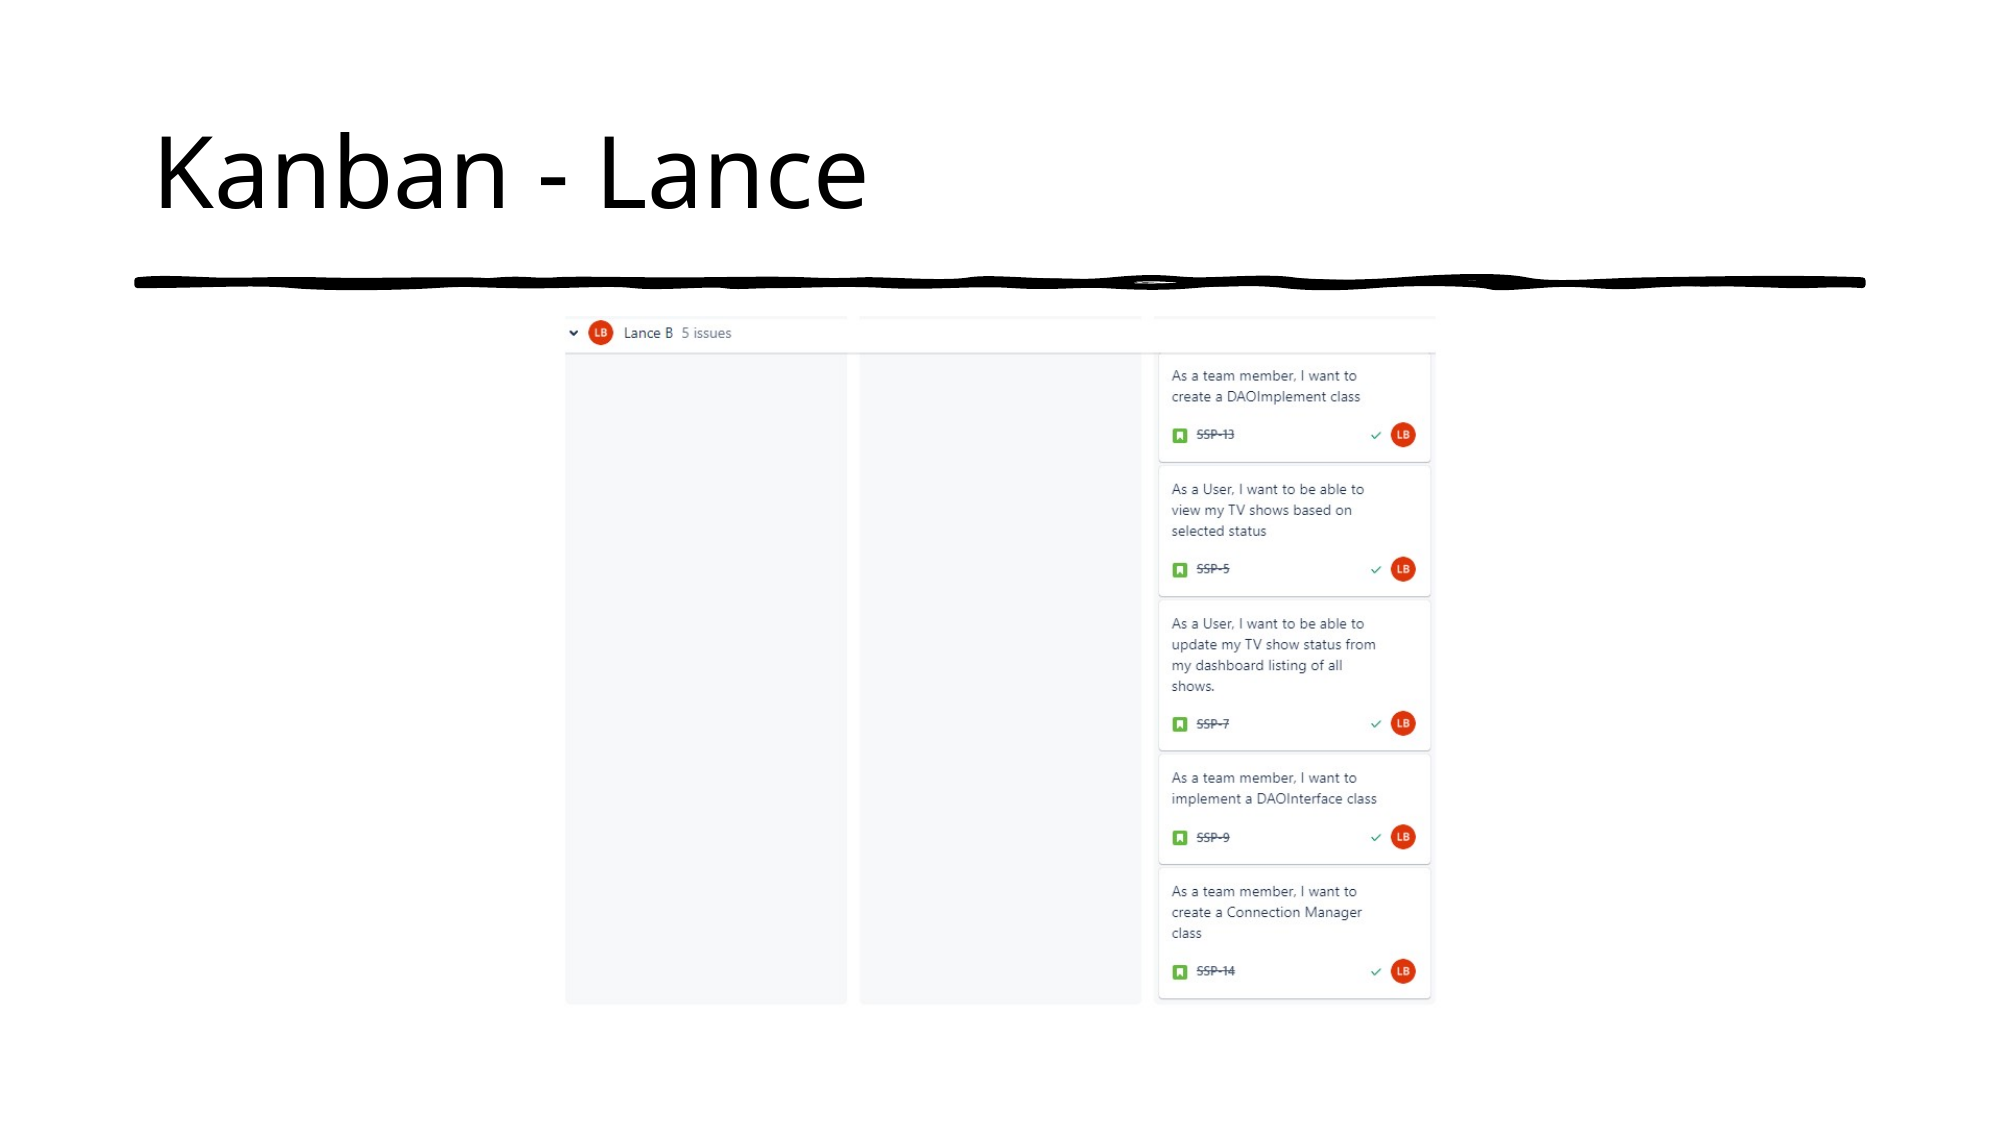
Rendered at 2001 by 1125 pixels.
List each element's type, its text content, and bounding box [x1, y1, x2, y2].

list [556, 316, 1444, 1015]
title Kanban - Lance [137, 59, 1863, 278]
